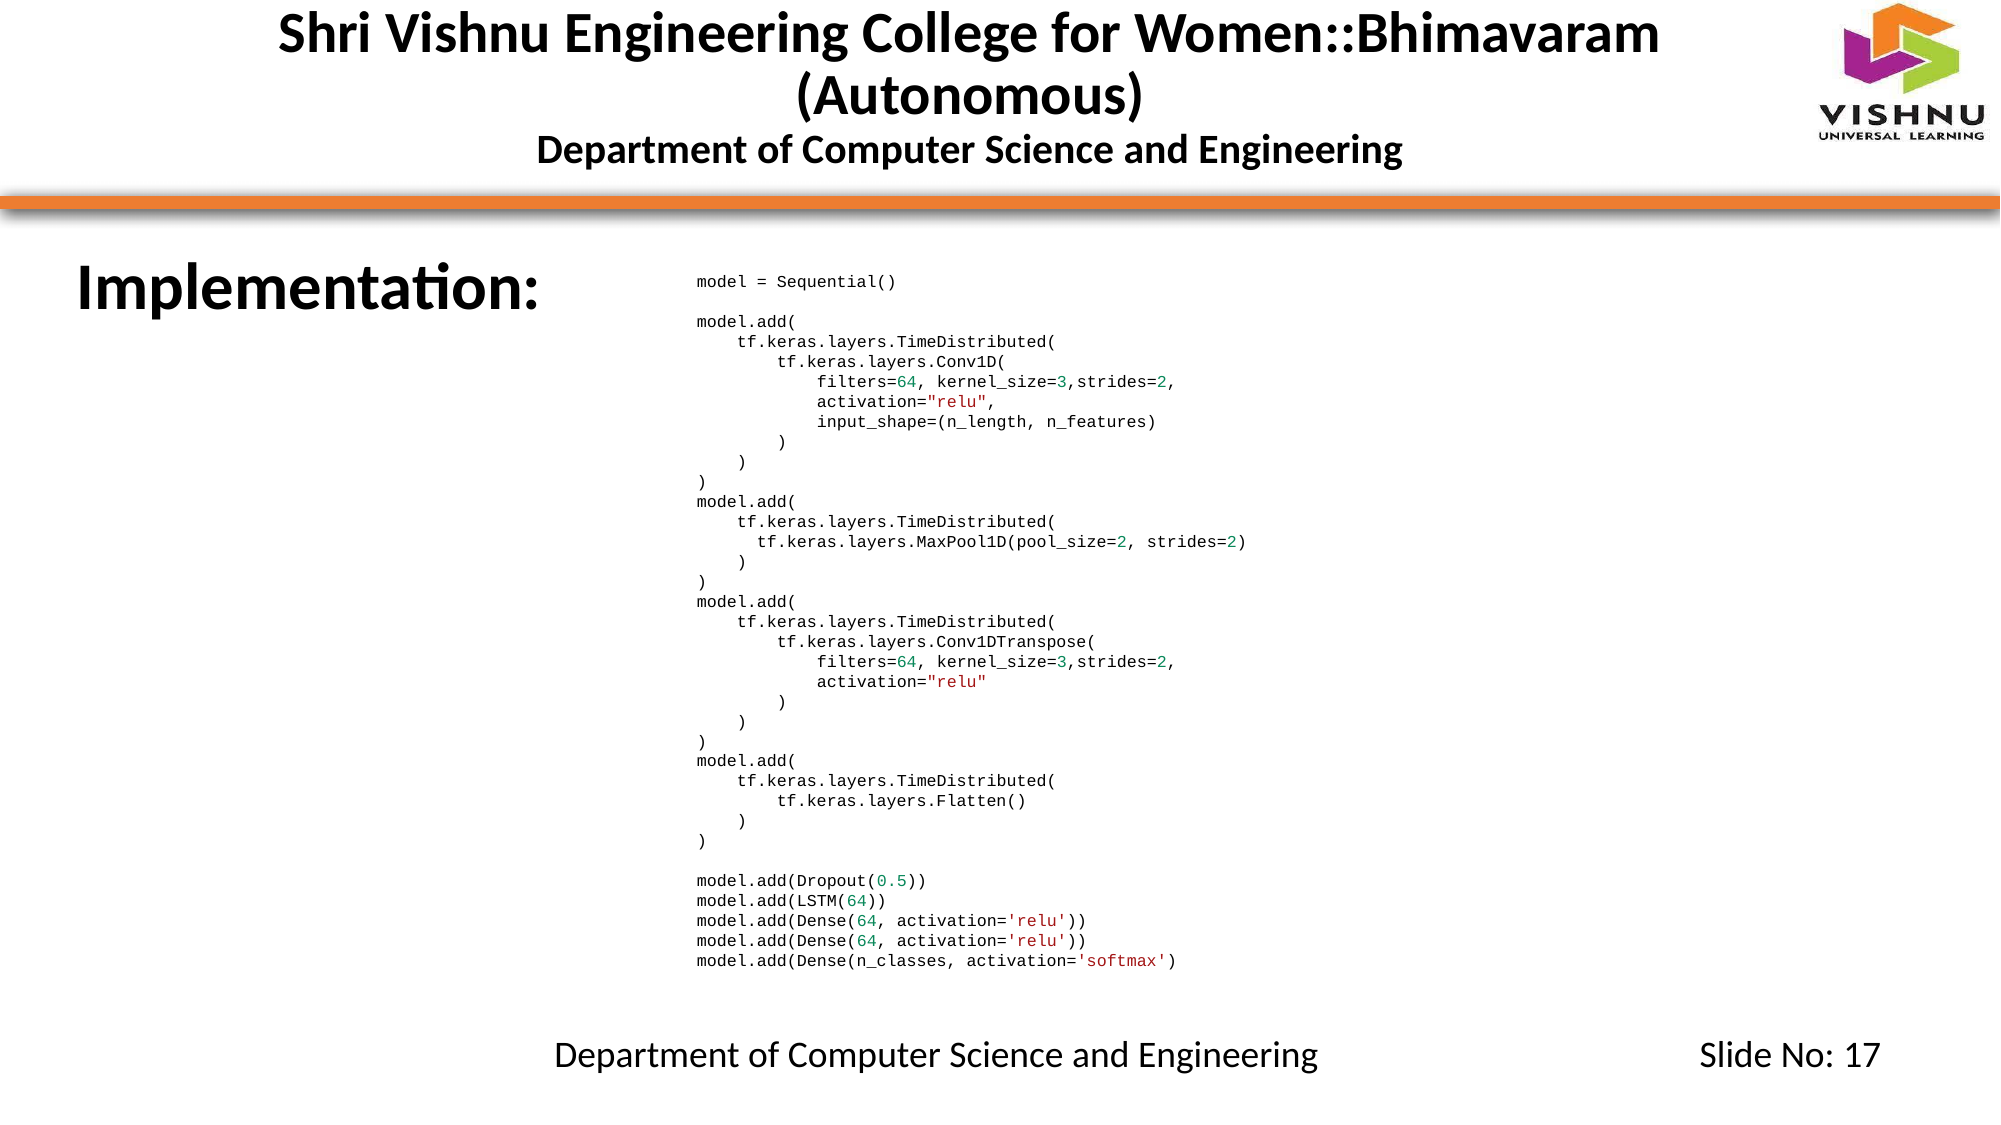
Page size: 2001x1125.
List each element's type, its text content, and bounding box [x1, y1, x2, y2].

text_box [0, 196, 2000, 209]
text_box model = Sequential() model.add( tf.keras.layers.TimeDistributed( tf.keras.layers.Conv1D( filters=64, kernel_size=3,strides=2, activation="relu", input_shape=(n_length, n_features) ) ) ) model.add( tf.keras.layers.TimeDistributed( tf.keras.layers.MaxPool1D(pool_size=2, strides=2) ) ) model.add( tf.keras.layers.TimeDistributed( tf.keras.layers.Conv1DTranspose( filters=64, kernel_size=3,strides=2, activation="relu" ) ) ) model.add( tf.keras.layers.TimeDistributed( tf.keras.layers.Flatten() ) ) model.add(Dropout(0.5)) model.add(LSTM(64)) model.add(Dense(64, activation='relu')) model.add(Dense(64, activation='relu')) model.add(Dense(n_classes, activation='softmax') [682, 263, 1548, 978]
text_box Department of Computer Science and Engineering Slide No: 17 [0, 1022, 1986, 1125]
picture [1802, 0, 2000, 142]
text_box Implementation: [61, 235, 645, 331]
title Shri Vishnu Engineering College for Women::Bhimavaram (Autonomous) Department of Computer Science and Engineering [244, 0, 1696, 181]
